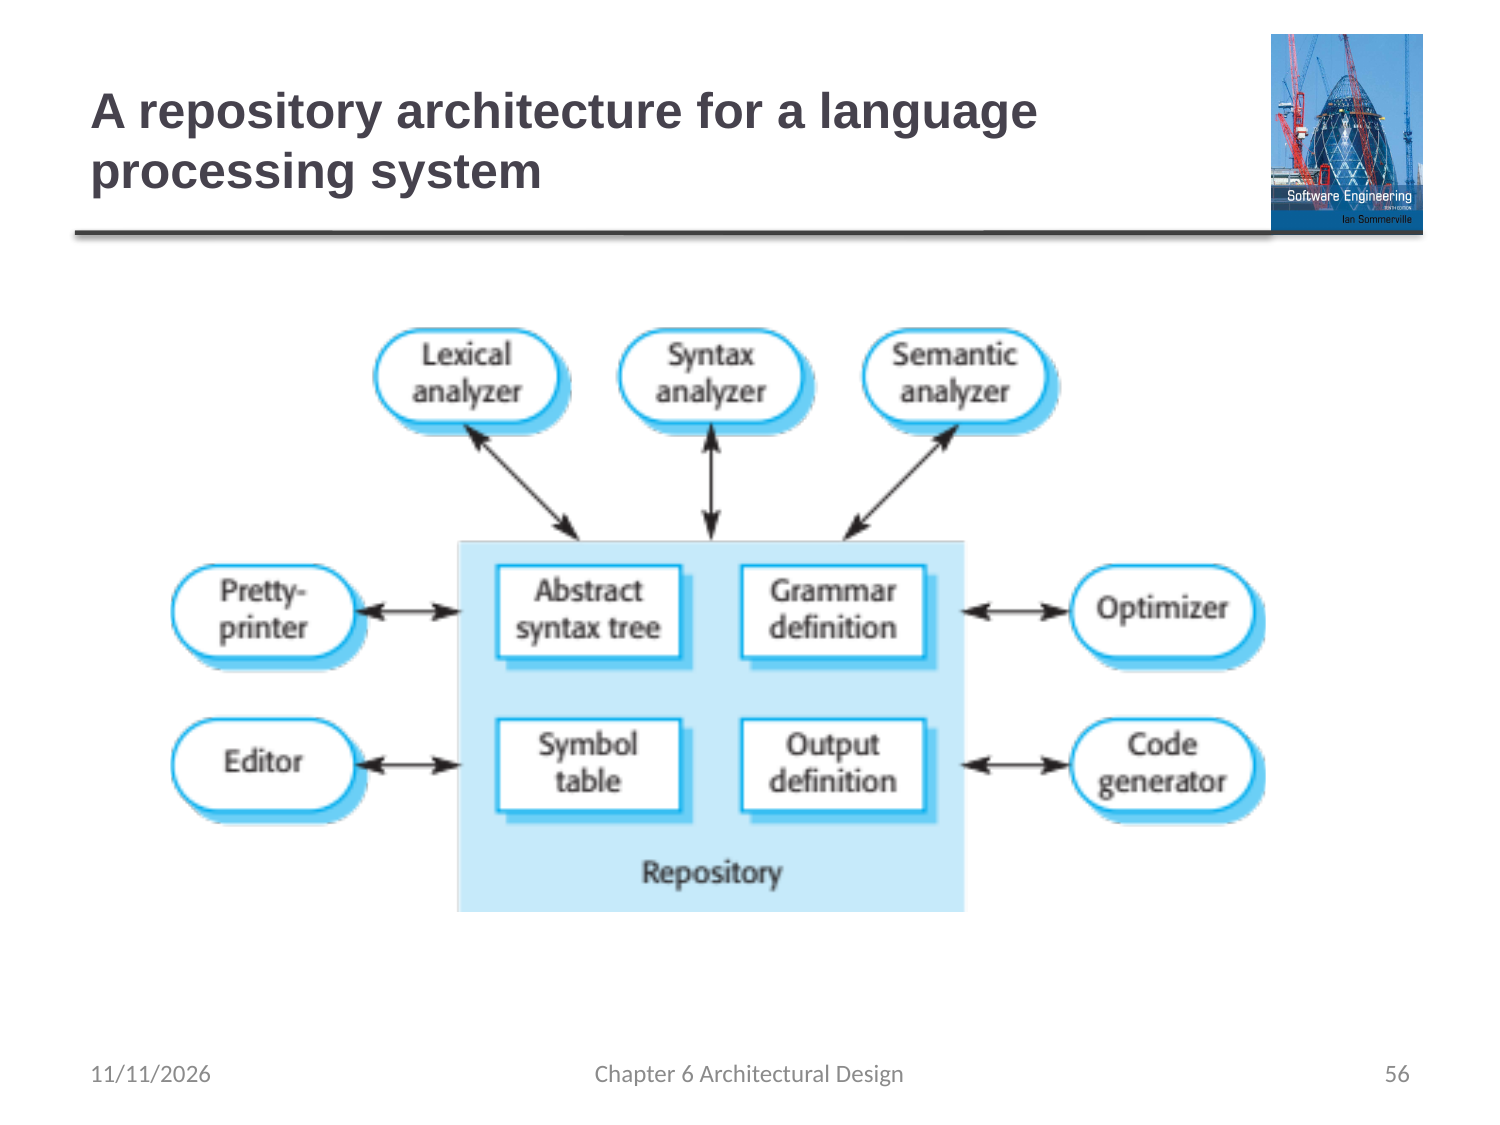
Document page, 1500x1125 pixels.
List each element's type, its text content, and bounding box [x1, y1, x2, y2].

title A repository architecture for a language processing system [74, 44, 1272, 233]
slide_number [75, 1042, 425, 1103]
slide_number 56 [1074, 1042, 1425, 1103]
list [170, 317, 1266, 921]
picture [1271, 34, 1423, 230]
footer Chapter 6 Architectural Design [512, 1042, 988, 1103]
